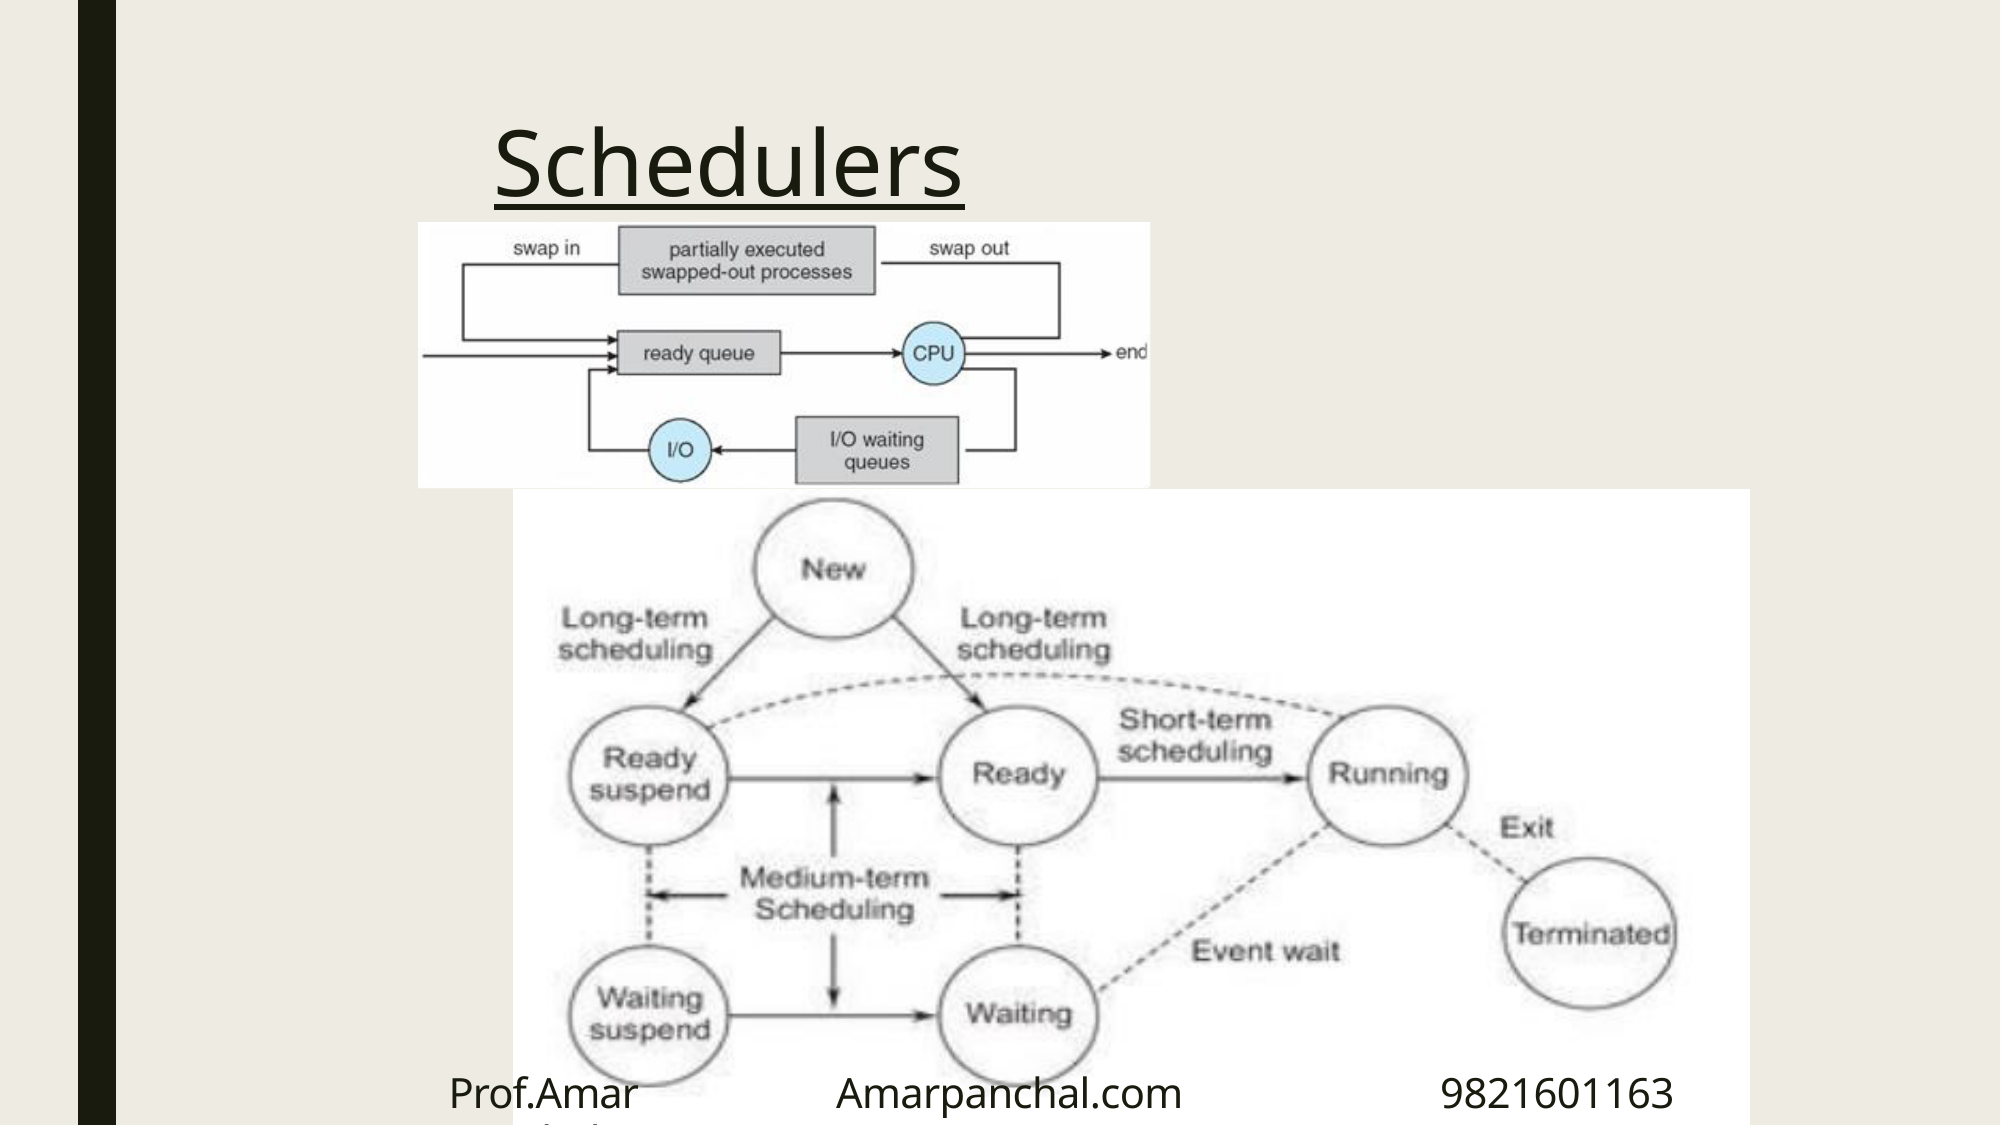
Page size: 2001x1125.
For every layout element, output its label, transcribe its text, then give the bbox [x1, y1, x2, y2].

footer 9821601163 [1753, 1067, 1763, 1125]
title Schedulers [490, 102, 2000, 293]
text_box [418, 222, 1751, 1125]
